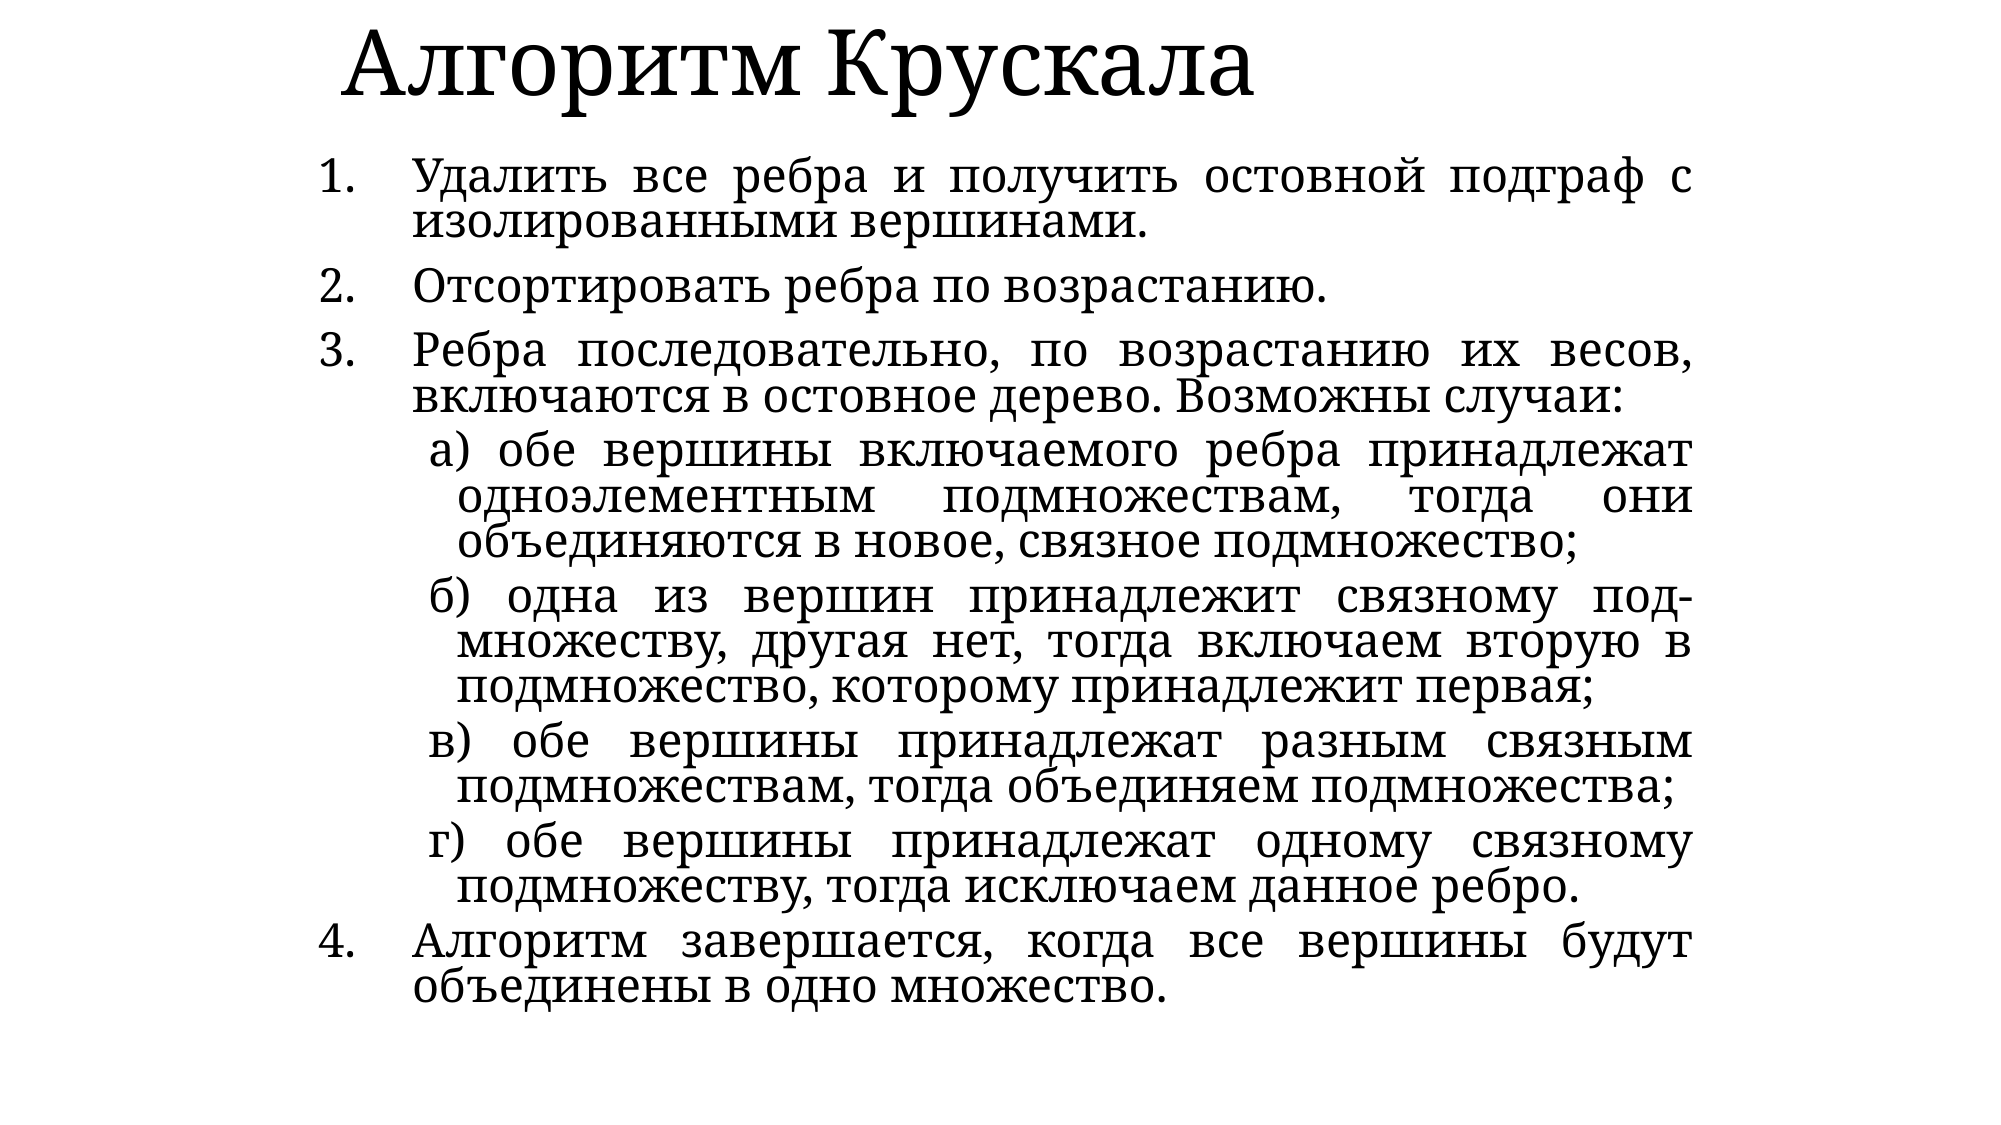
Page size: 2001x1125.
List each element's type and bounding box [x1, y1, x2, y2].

list [303, 148, 1709, 1059]
title [326, 7, 1677, 126]
